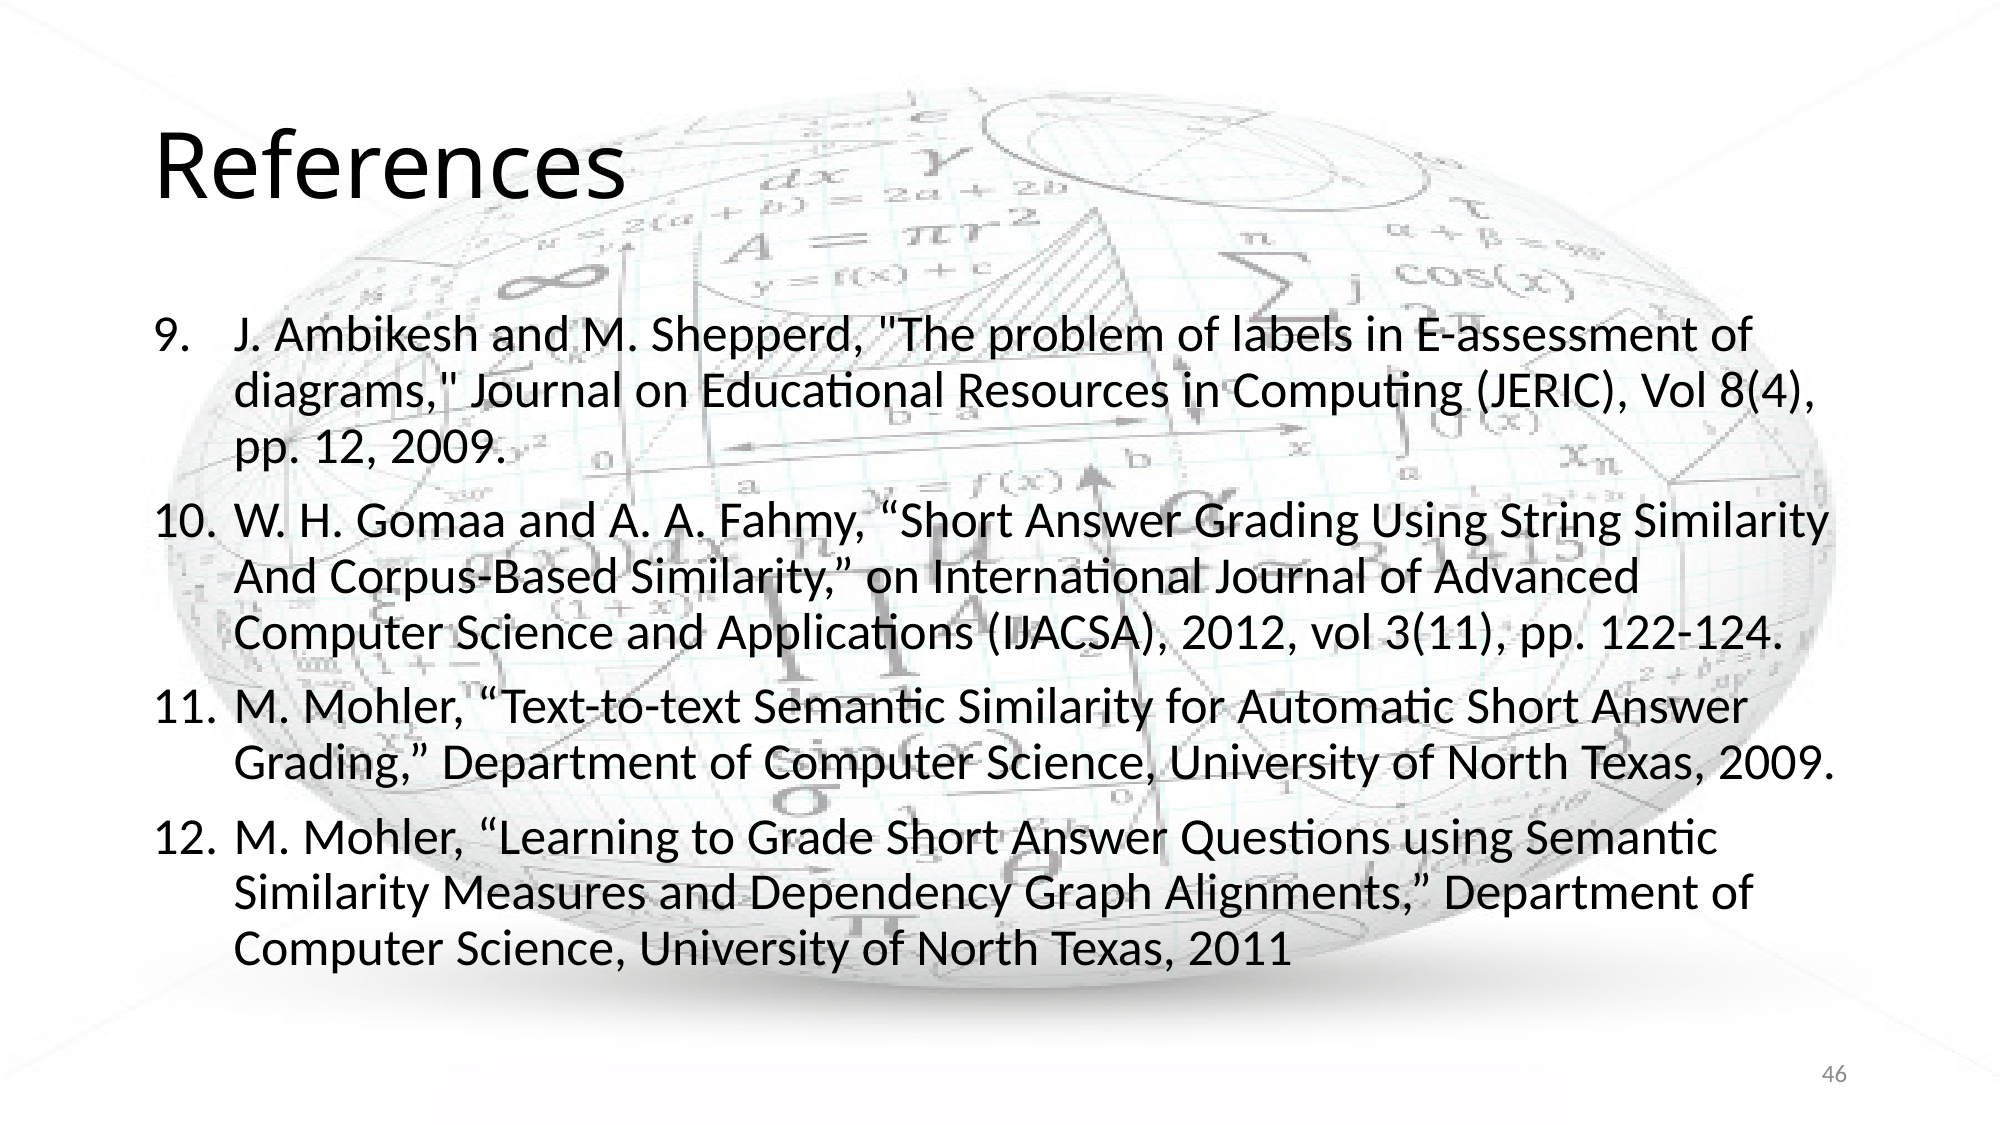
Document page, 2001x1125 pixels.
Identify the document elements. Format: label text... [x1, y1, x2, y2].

title References [137, 59, 1863, 278]
list J. Ambikesh and M. Shepperd, "The problem of labels in E-assessment of diagrams," Journal on Educational Resources in Computing (JERIC), Vol 8(4), pp. 12, 2009. W. H. Gomaa and A. A. Fahmy, “Short Answer Grading Using String Similarity And Corpus-Based Similarity,” on International Journal of Advanced Computer Science and Applications (IJACSA), 2012, vol 3(11), pp. 122-124. M. Mohler, “Text-to-text Semantic Similarity for Automatic Short Answer Grading,” Department of Computer Science, University of North Texas, 2009. M. Mohler, “Learning to Grade Short Answer Questions using Semantic Similarity Measures and Dependency Graph Alignments,” Department of Computer Science, University of North Texas, 2011 [137, 299, 1863, 1014]
slide_number 46 [1412, 1042, 1863, 1103]
